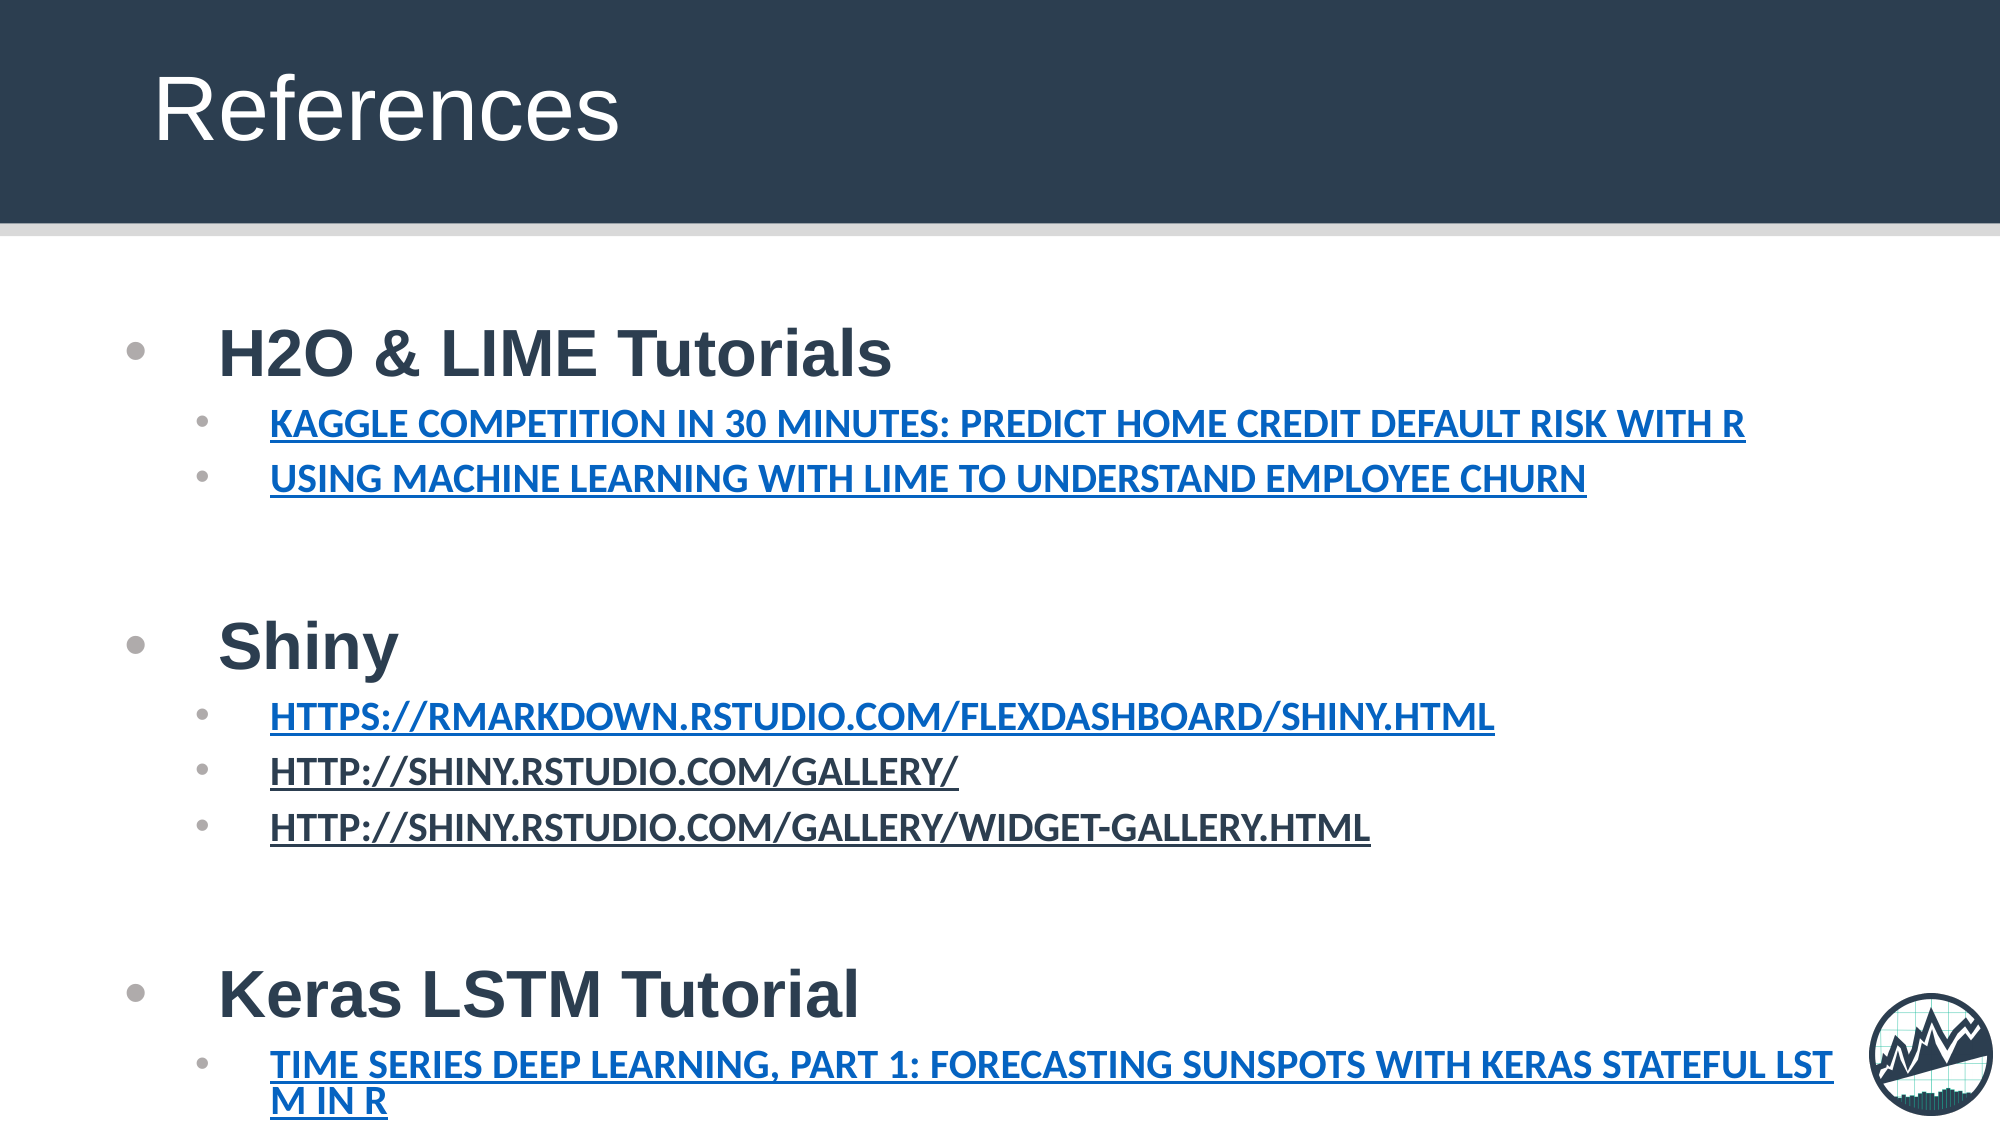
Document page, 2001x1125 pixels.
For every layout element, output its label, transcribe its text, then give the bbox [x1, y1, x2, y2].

title References [137, 23, 1863, 199]
picture [1869, 993, 1993, 1116]
list H2O & LIME Tutorials KAGGLE COMPETITION IN 30 MINUTES: PREDICT HOME CREDIT DEFAULT RISK WITH R USING MACHINE LEARNING WITH LIME TO UNDERSTAND EMPLOYEE CHURN Shiny https://rmarkdown.rstudio.com/flexdashboard/shiny.html http://shiny.rstudio.com/gallery/ http://shiny.rstudio.com/gallery/widget-gallery.html Keras LSTM Tutorial TIME SERIES DEEP LEARNING, PART 1: FORECASTING SUNSPOTS WITH KERAS STATEFUL LSTM IN R [80, 303, 1863, 1018]
